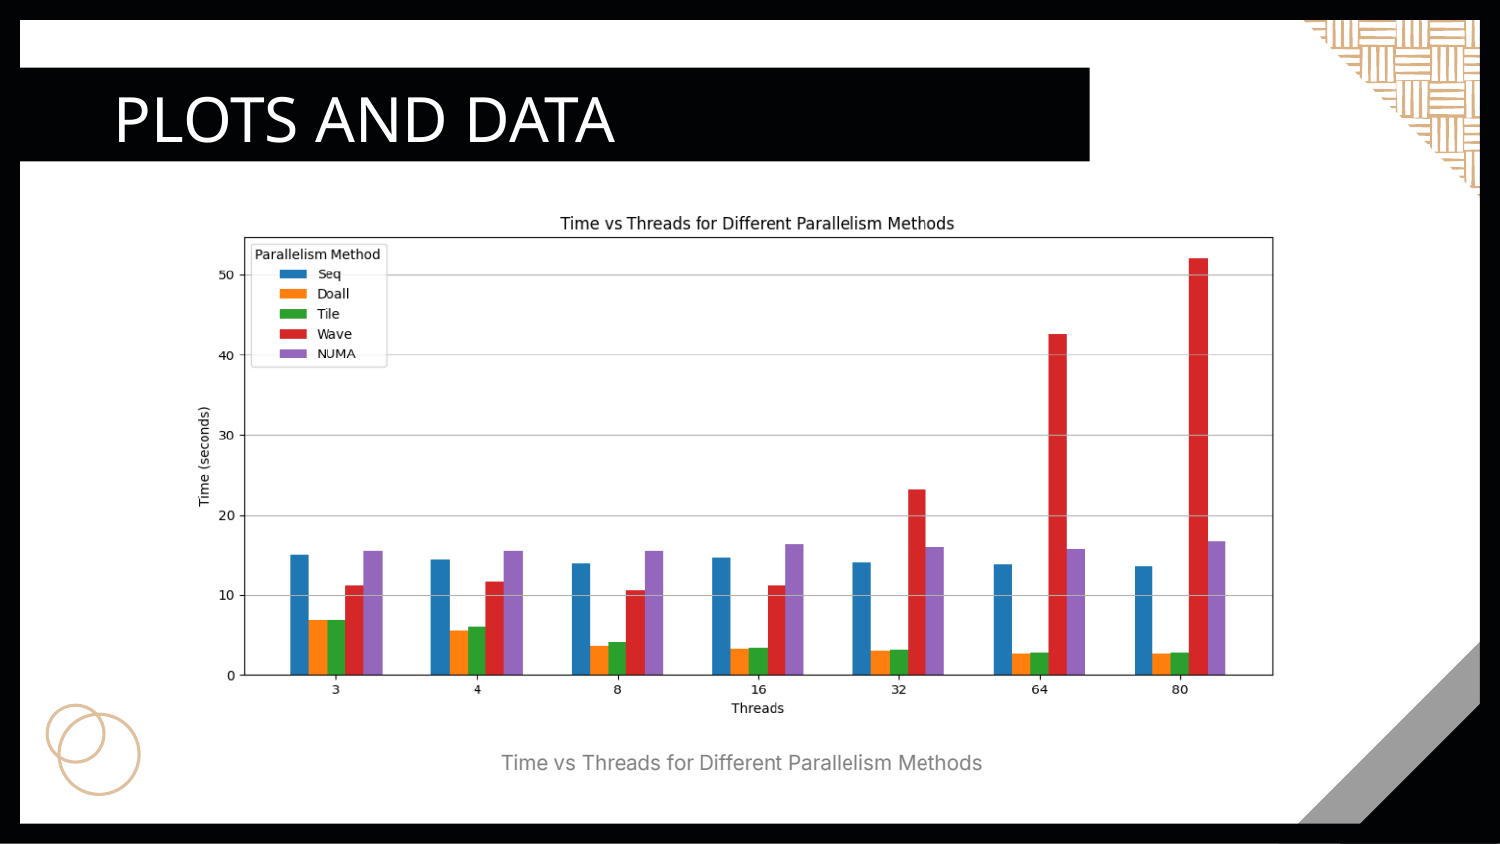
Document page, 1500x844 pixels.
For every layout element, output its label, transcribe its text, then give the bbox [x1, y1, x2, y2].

picture [178, 187, 1299, 772]
title PLOTS AND DATA [98, 70, 1378, 165]
